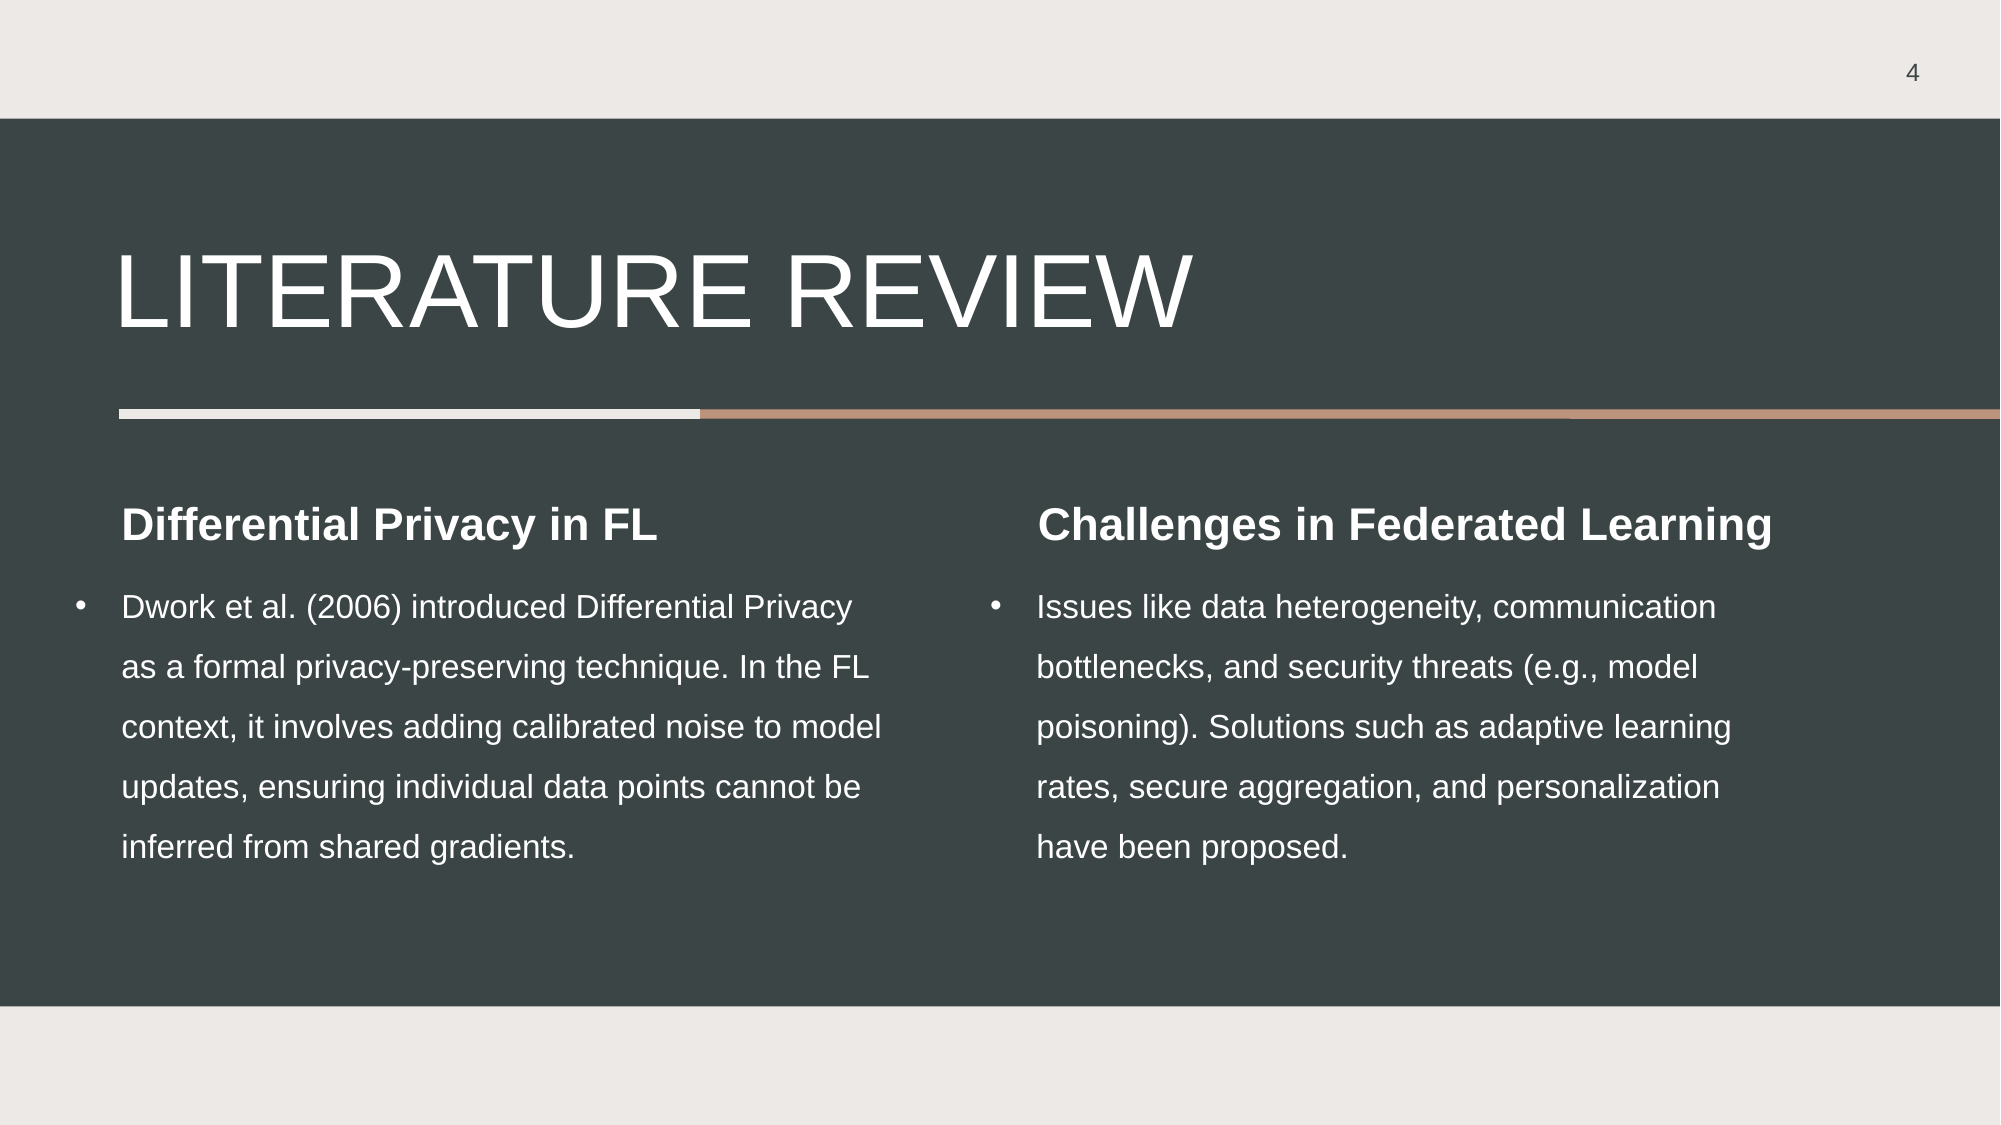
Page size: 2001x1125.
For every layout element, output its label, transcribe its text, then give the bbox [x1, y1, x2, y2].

title Literature review [98, 239, 1824, 335]
slide_number 4 [1660, 49, 1935, 95]
list Dwork et al. (2006) introduced Differential Privacy as a formal privacy-preserving technique. In the FL context, it involves adding calibrated noise to model updates, ensuring individual data points cannot be inferred from shared gradients. [60, 558, 899, 834]
list Challenges in Federated Learning [1023, 487, 1815, 568]
list Issues like data heterogeneity, communication bottlenecks, and security threats (e.g., model poisoning). Solutions such as adaptive learning rates, secure aggregation, and personalization have been proposed. [975, 558, 1814, 834]
list Differential Privacy in FL [106, 487, 945, 568]
